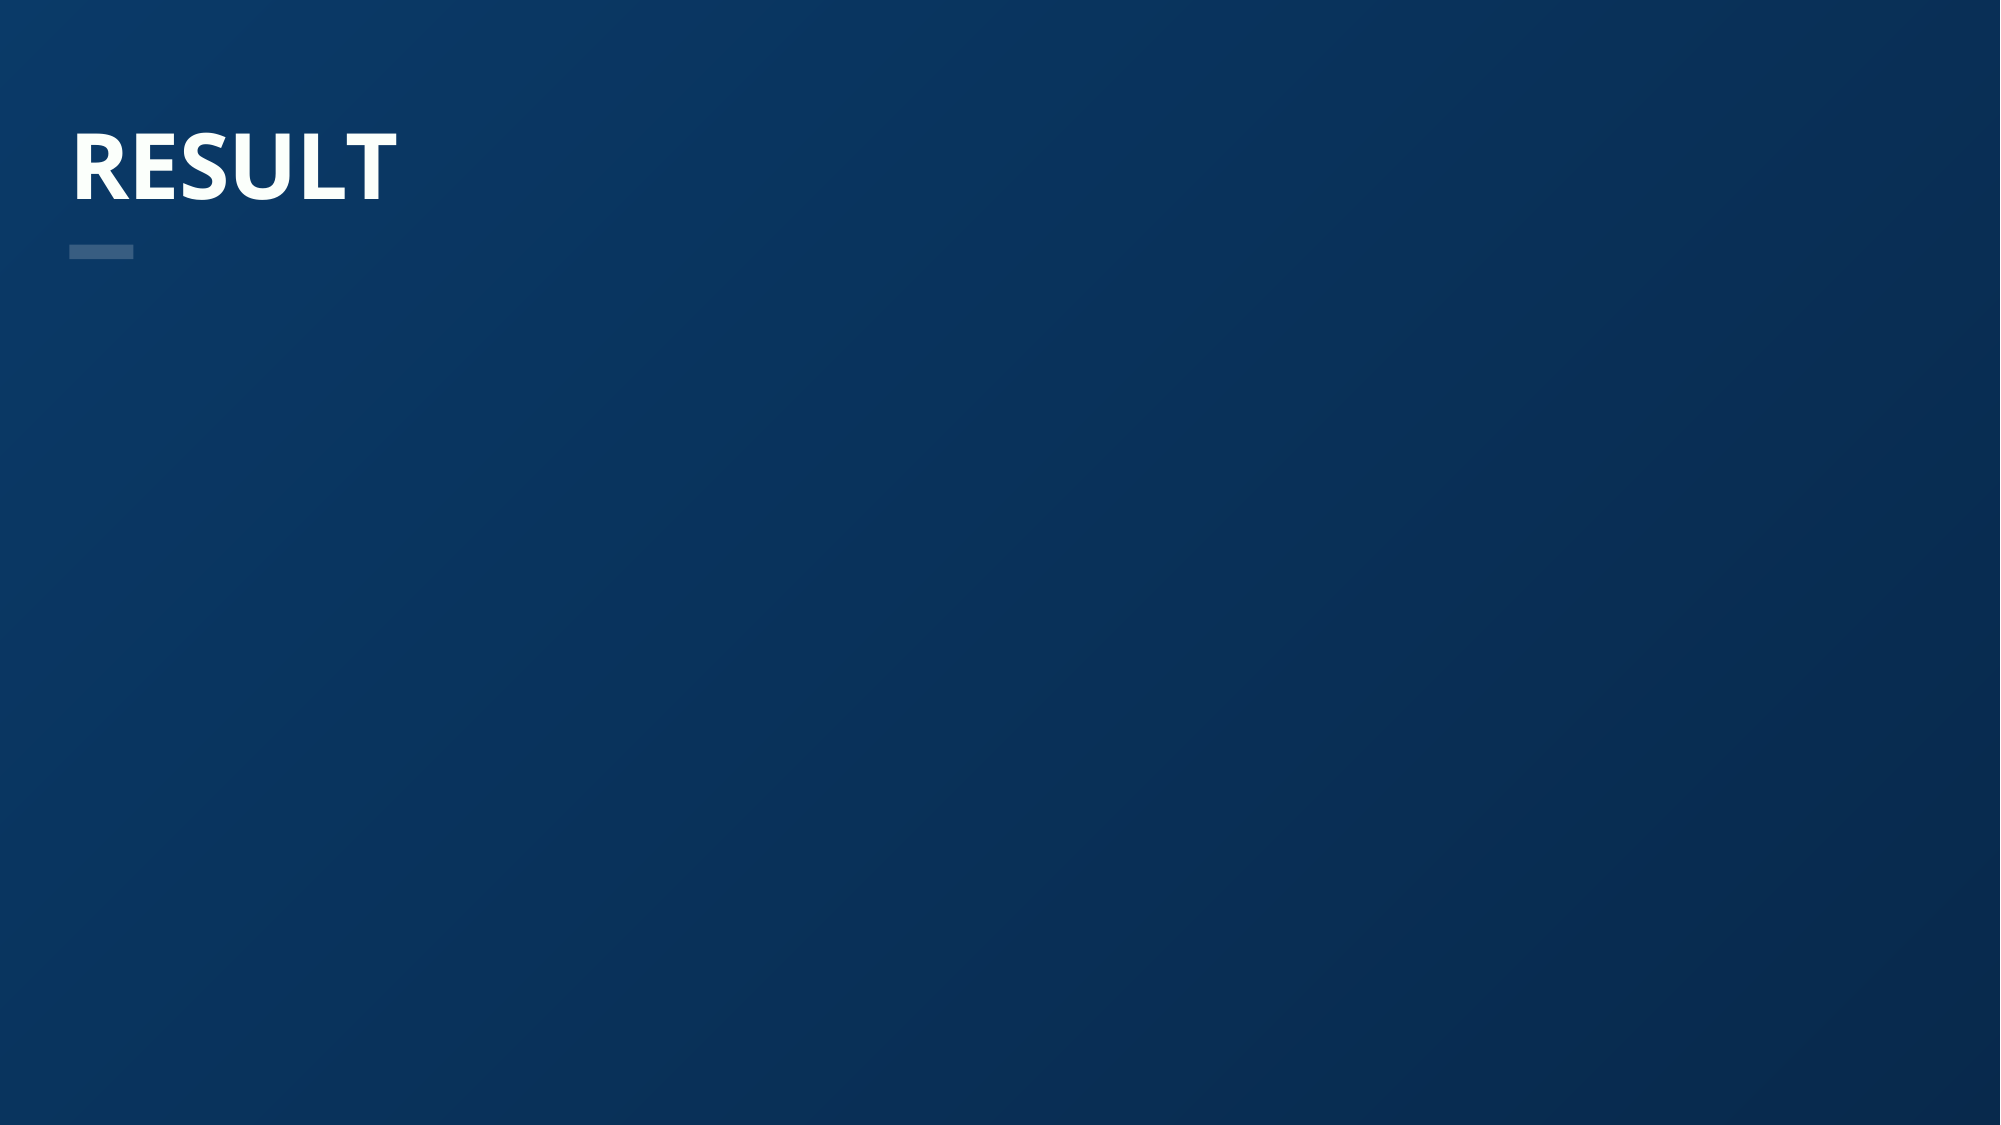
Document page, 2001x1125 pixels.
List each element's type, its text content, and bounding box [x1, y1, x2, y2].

title RESULT [69, 115, 1849, 210]
